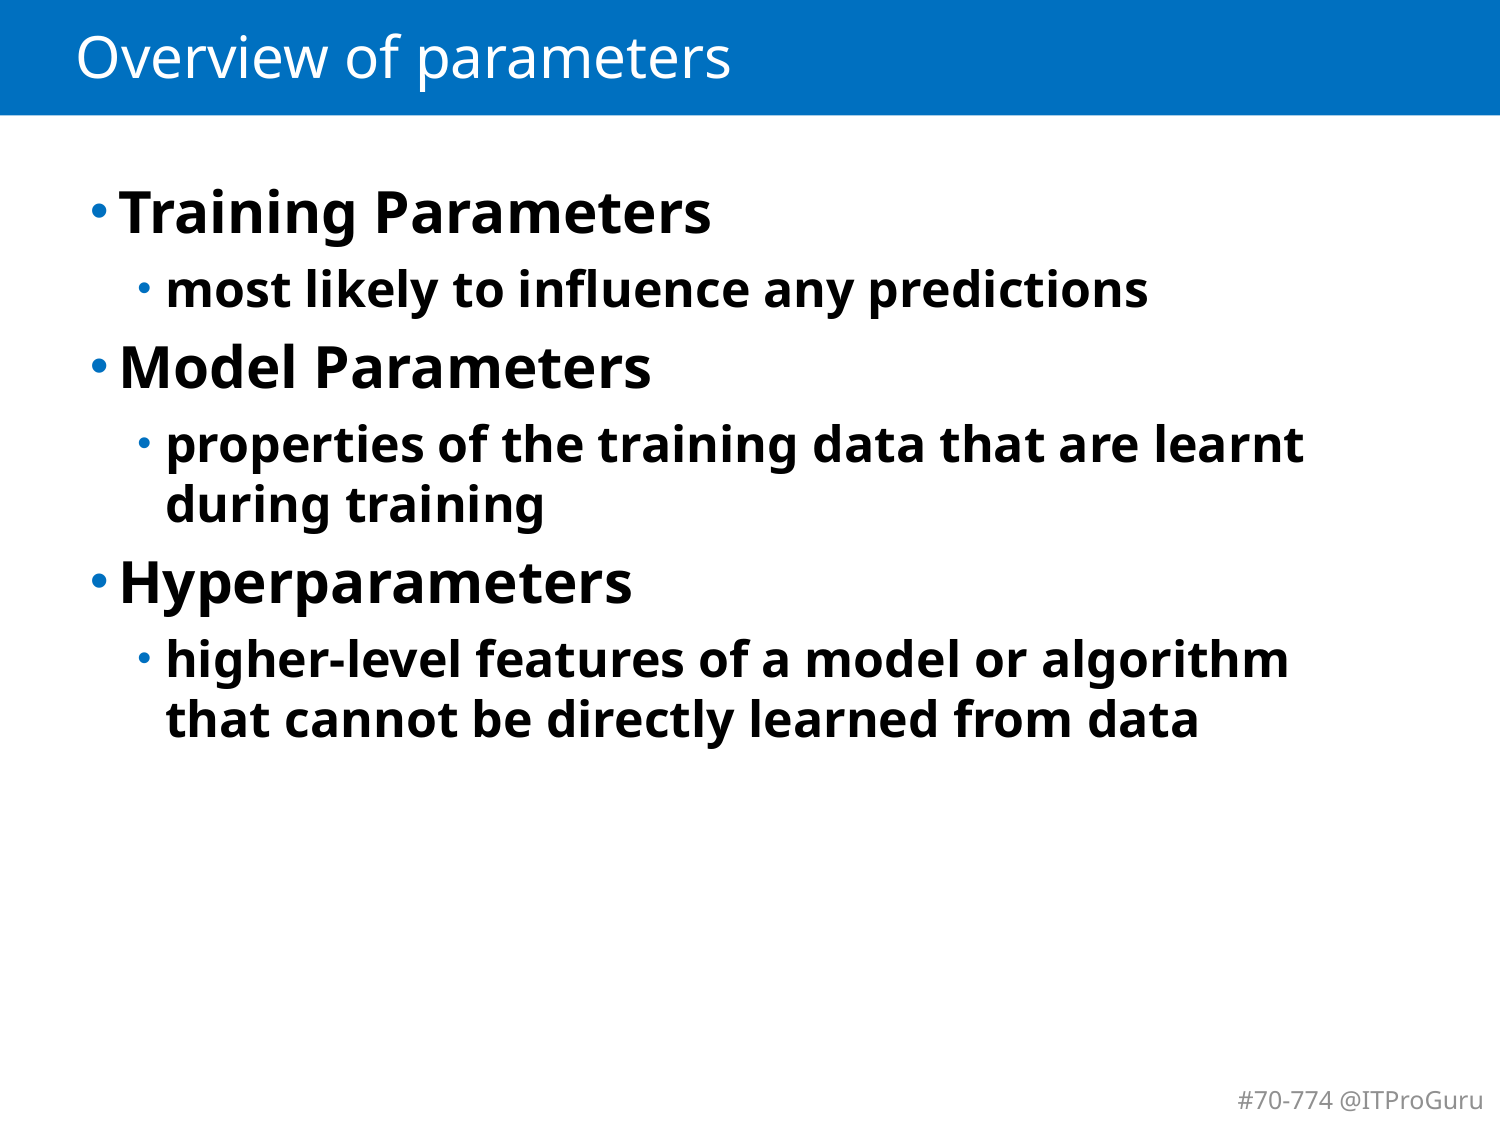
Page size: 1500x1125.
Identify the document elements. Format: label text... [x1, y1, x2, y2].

text_box Training Parameters most likely to influence any predictions Model Parameters properties of the training data that are learnt during training Hyperparameters higher-level features of a model or algorithm that cannot be directly learned from data [75, 167, 1408, 1012]
title Overview of parameters [75, 0, 1351, 122]
